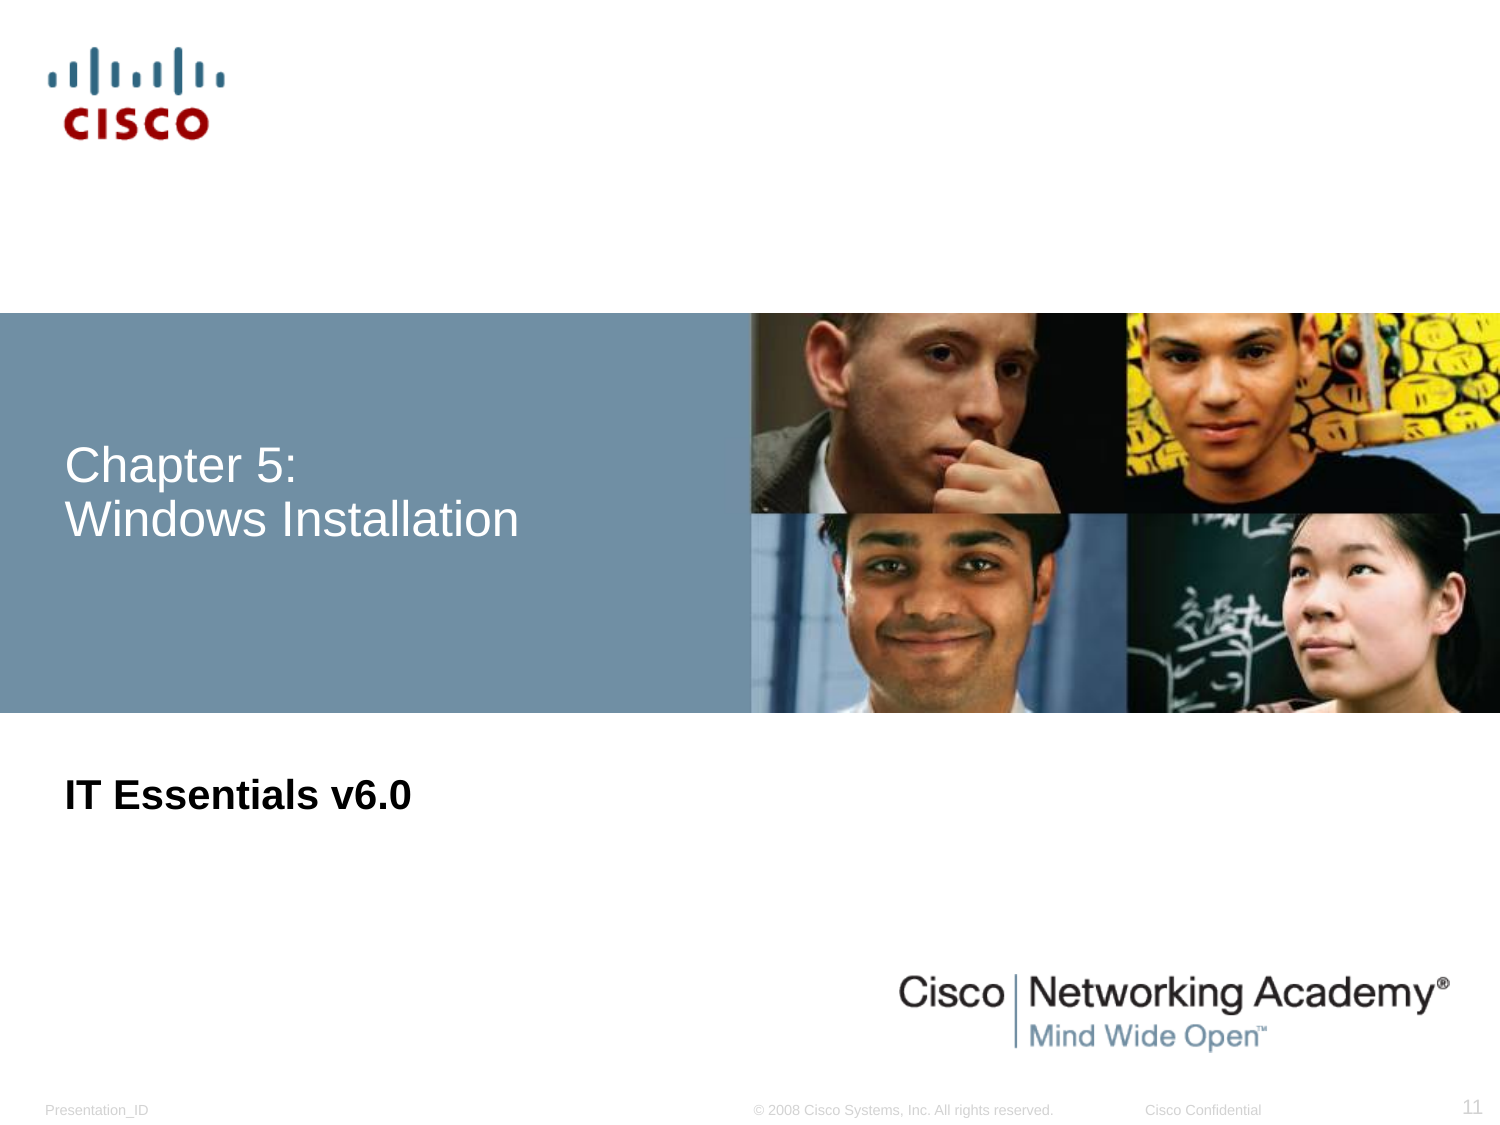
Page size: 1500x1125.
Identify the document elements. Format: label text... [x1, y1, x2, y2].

picture [0, 313, 1500, 713]
subtitle IT Essentials v6.0 [51, 766, 1165, 875]
picture [899, 974, 1450, 1053]
title Chapter 5: Windows Installation [51, 371, 684, 615]
picture [40, 19, 233, 168]
